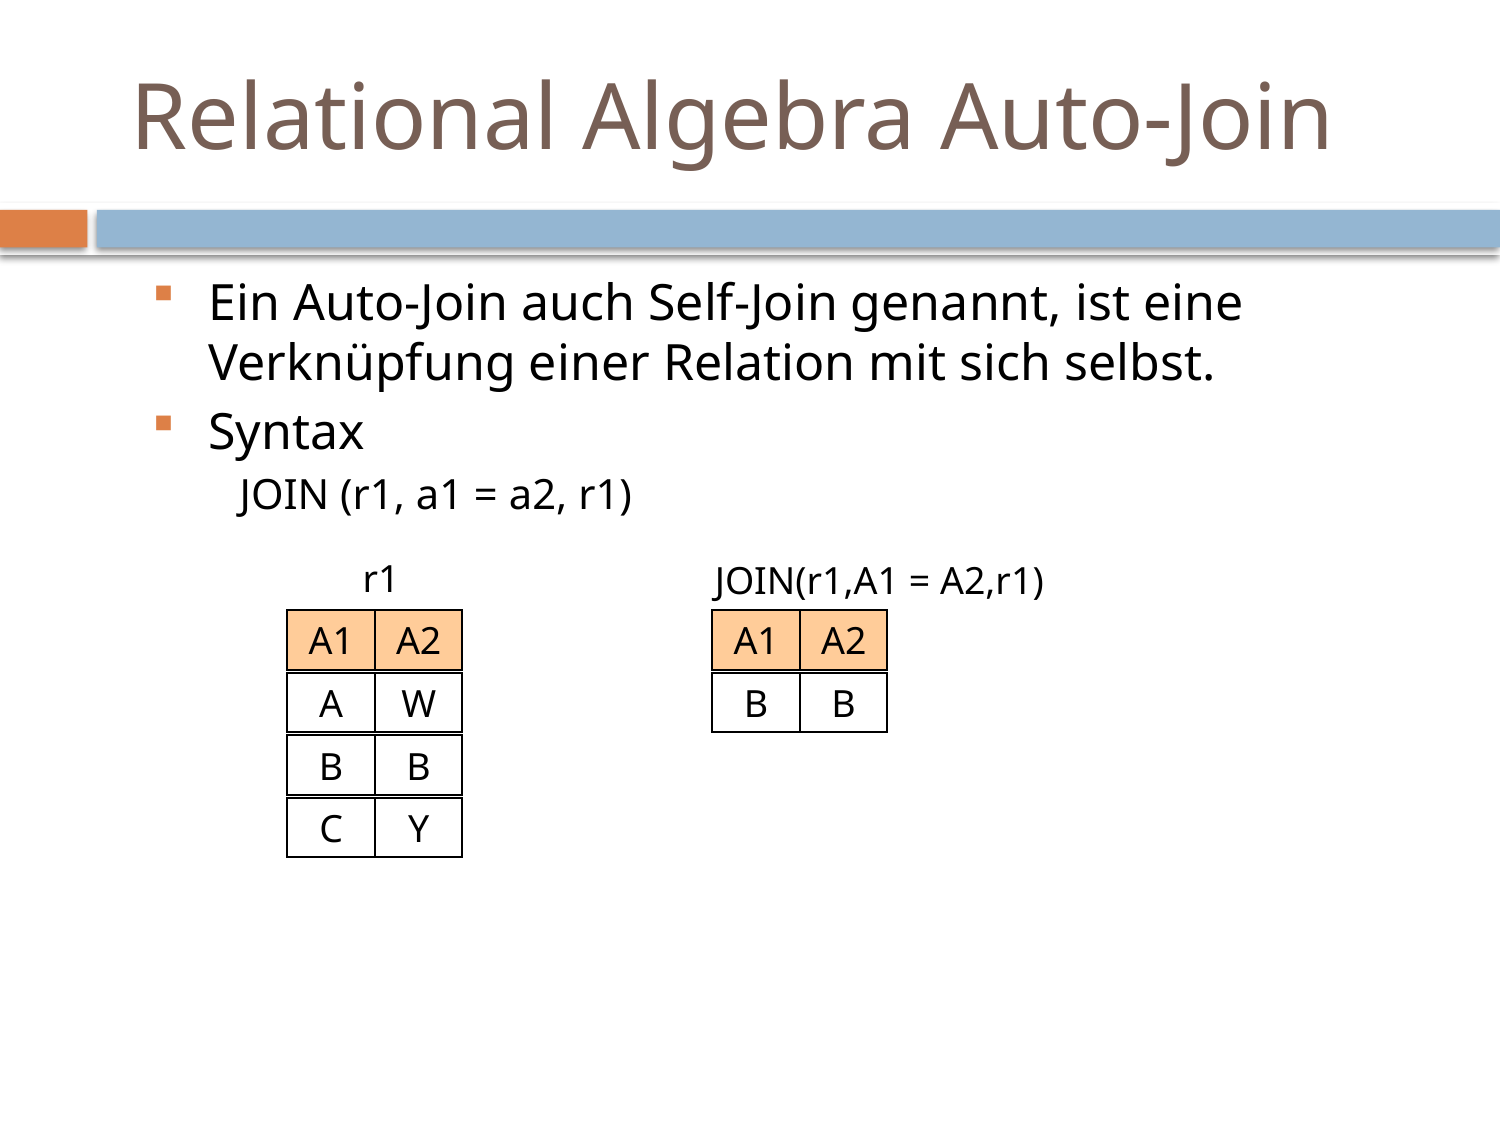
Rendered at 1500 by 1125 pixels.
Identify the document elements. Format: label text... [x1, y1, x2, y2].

text_box W [374, 672, 463, 733]
text_box B [799, 672, 888, 733]
text_box B [374, 735, 463, 795]
text_box A2 [799, 610, 888, 670]
text_box Ein Auto-Join auch Self-Join genannt, ist eine Verknüpfung einer Relation mit sich selbst. Syntax JOIN (r1, a1 = a2, r1) [137, 262, 1413, 513]
text_box B [287, 735, 374, 795]
text_box A1 [712, 610, 799, 670]
text_box C [287, 797, 374, 858]
text_box r1 [337, 547, 425, 608]
text_box A [287, 672, 374, 733]
text_box A1 [287, 610, 374, 670]
text_box B [712, 672, 799, 733]
text_box A2 [374, 610, 463, 670]
text_box Y [374, 797, 463, 858]
title Relational Algebra Auto-Join [66, 37, 1400, 188]
text_box JOIN(r1,A1 = A2,r1) [699, 549, 1125, 610]
